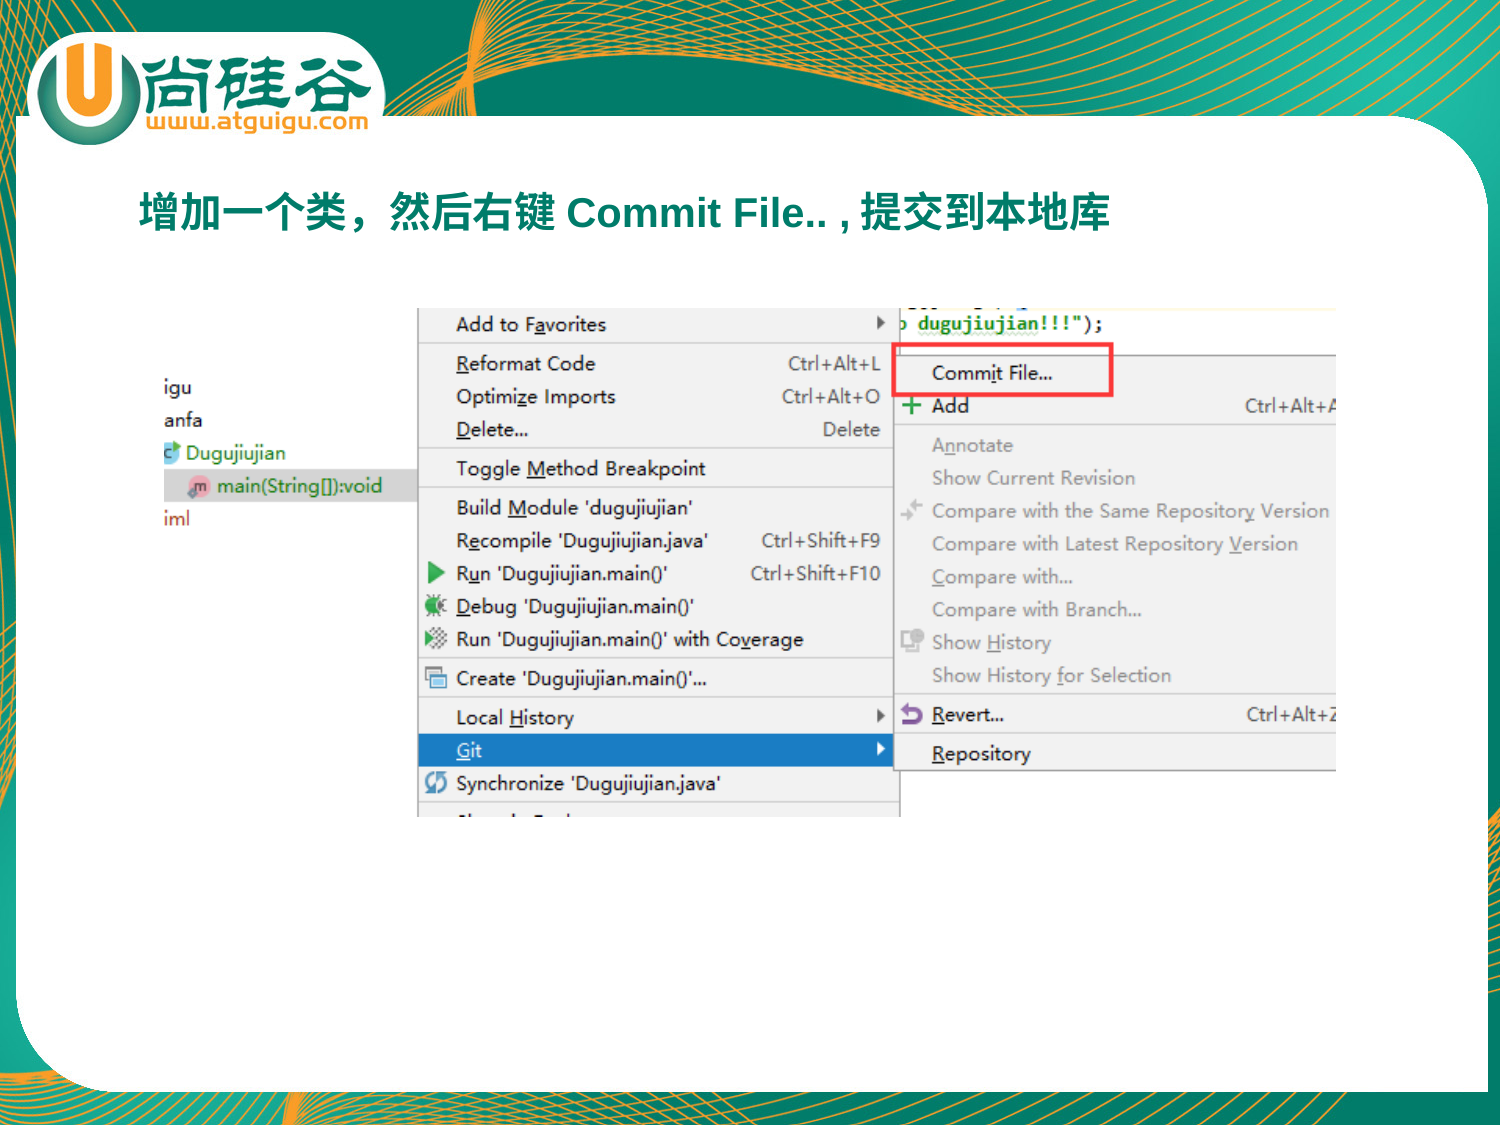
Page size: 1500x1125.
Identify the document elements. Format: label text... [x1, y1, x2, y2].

picture [0, 0, 1500, 1125]
text_box 增加一个类，然后右键Commit File.. ,提交到本地库 [123, 153, 1211, 244]
